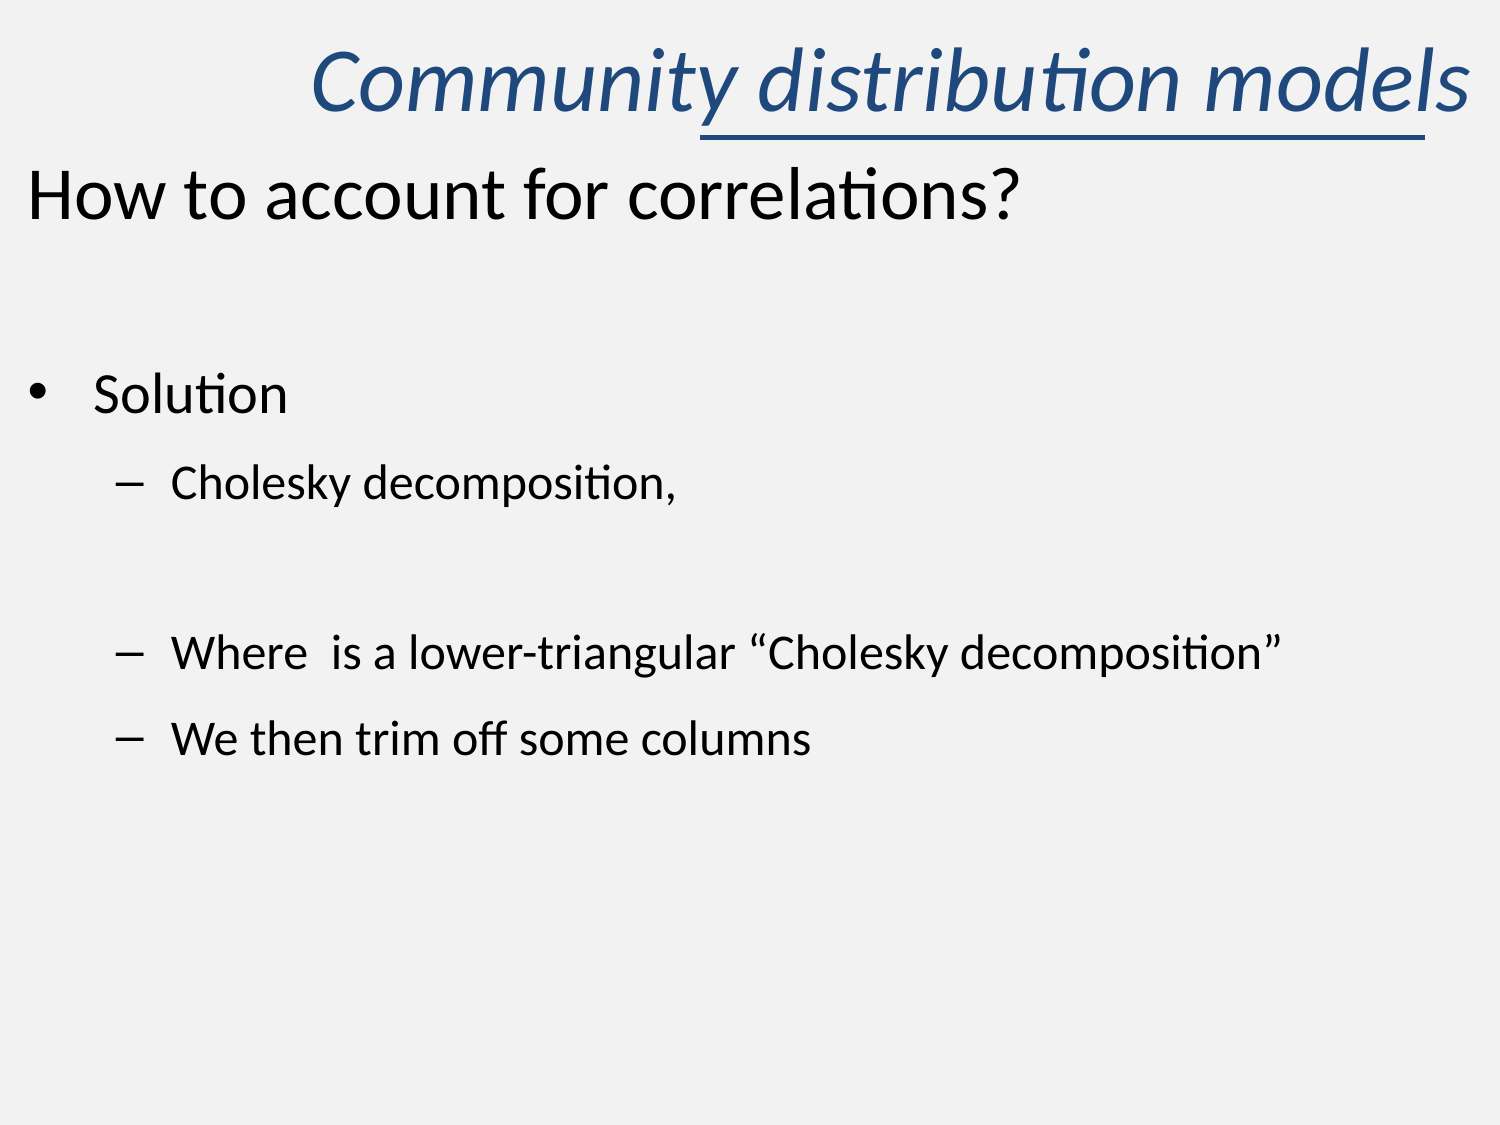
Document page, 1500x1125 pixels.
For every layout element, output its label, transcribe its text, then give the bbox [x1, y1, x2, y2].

title Community distribution models [12, 0, 1488, 150]
